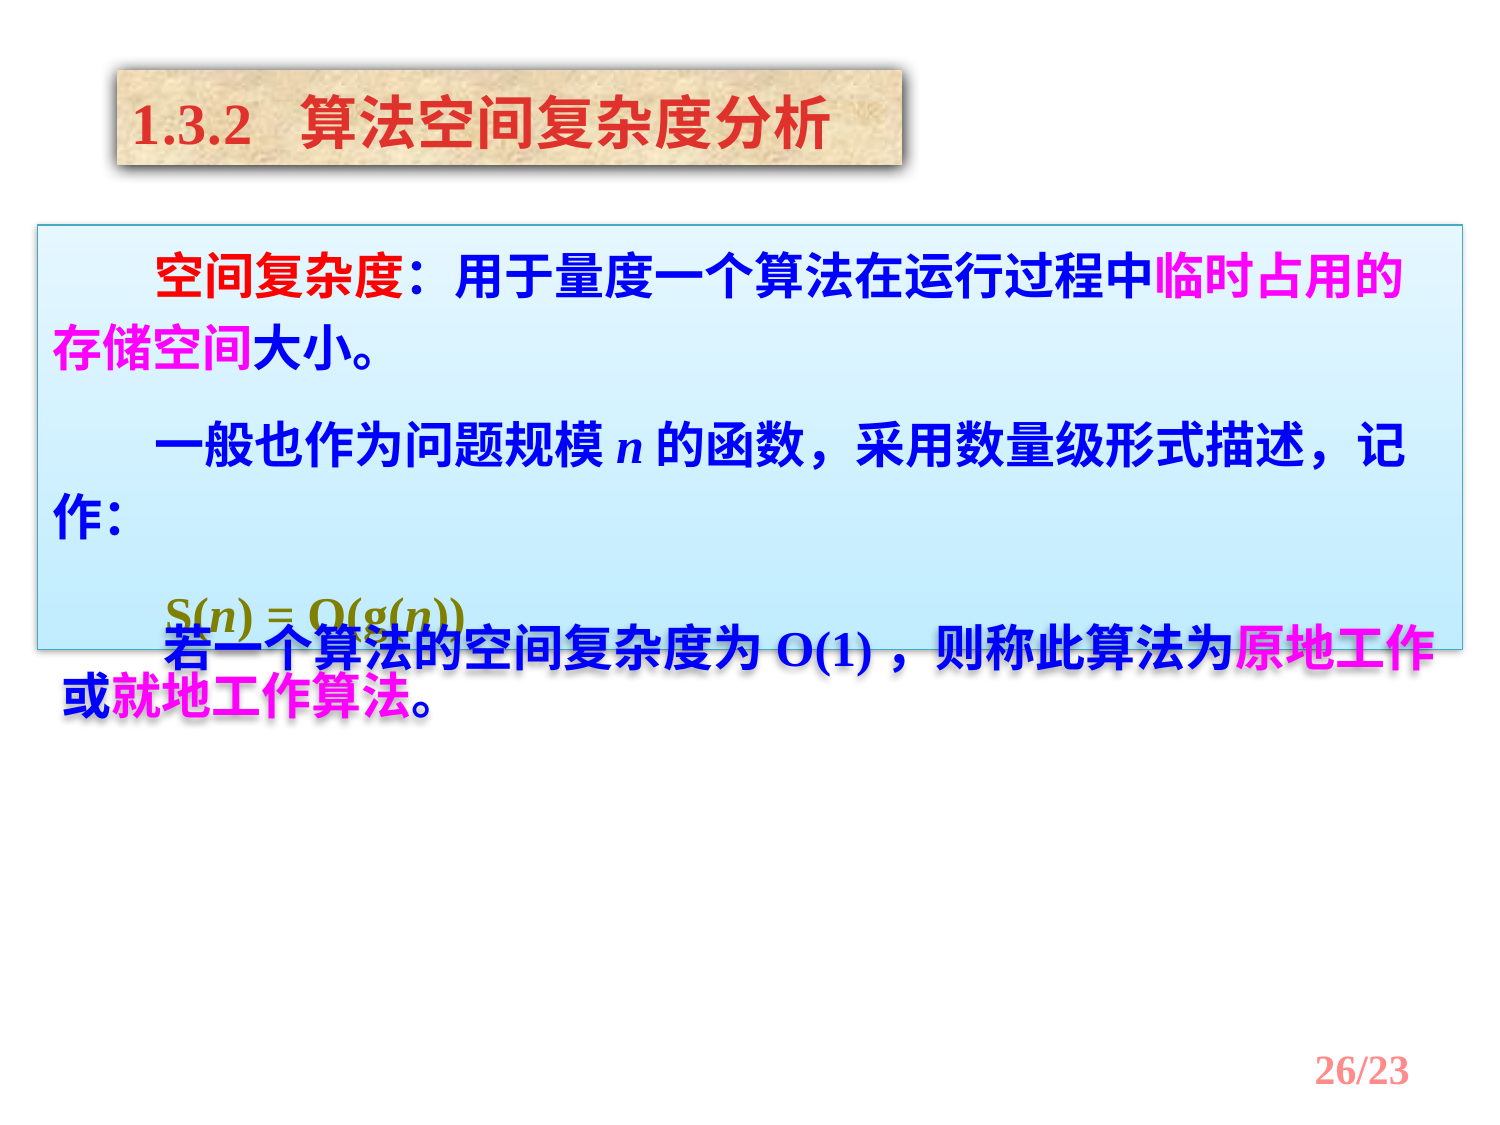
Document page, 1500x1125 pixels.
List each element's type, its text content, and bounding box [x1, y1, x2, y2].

text_box 空间复杂度：用于量度一个算法在运行过程中临时占用的存储空间大小。 一般也作为问题规模n的函数，采用数量级形式描述，记作： S(n) = O(g(n)) [37, 224, 1463, 650]
text_box 若一个算法的空间复杂度为O(1)，则称此算法为原地工作或就地工作算法。 [46, 621, 1454, 732]
slide_number /23 [1074, 1042, 1425, 1103]
text_box 1.3.2 算法空间复杂度分析 [117, 70, 903, 165]
